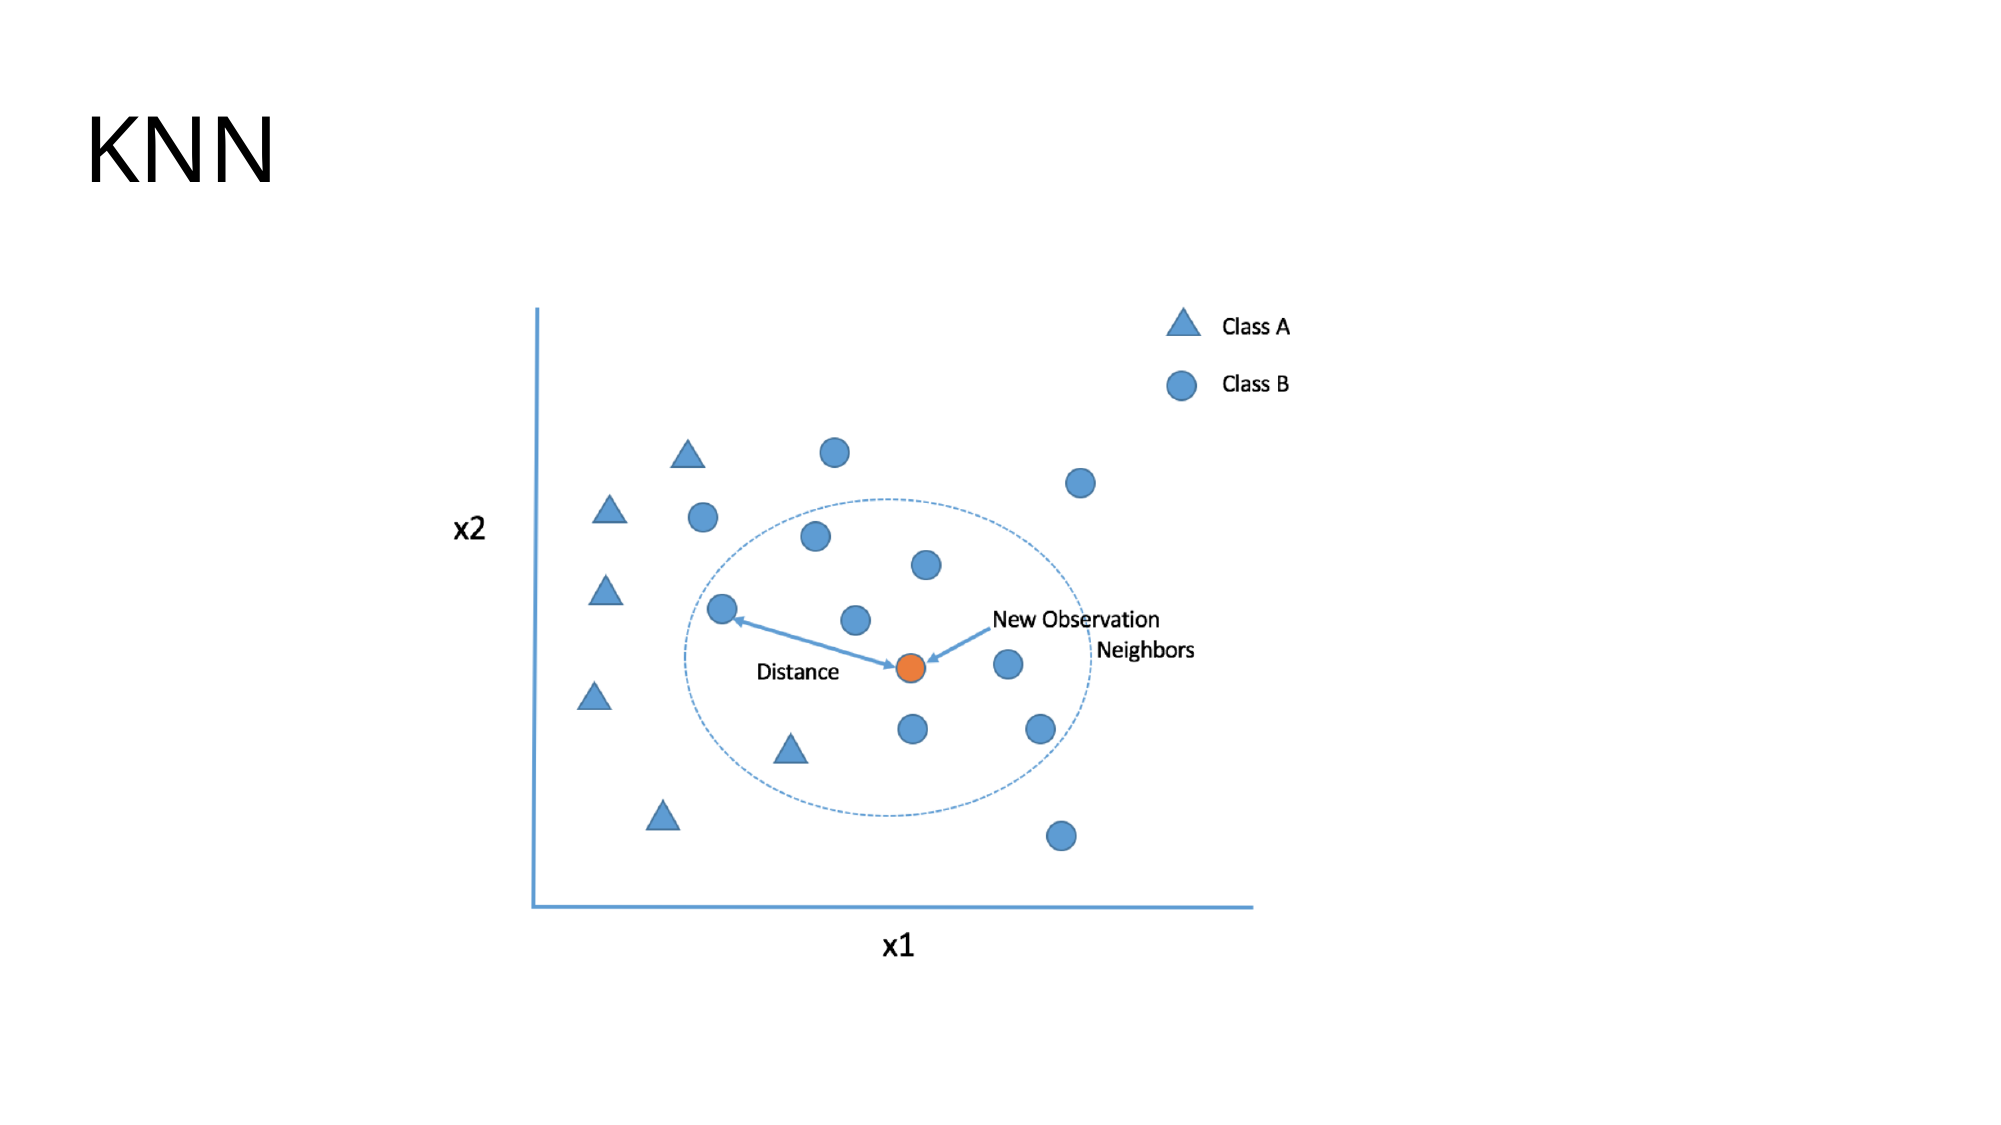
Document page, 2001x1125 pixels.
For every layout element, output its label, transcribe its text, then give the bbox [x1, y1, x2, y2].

title KNN [68, 88, 1932, 214]
picture [384, 232, 1593, 1002]
